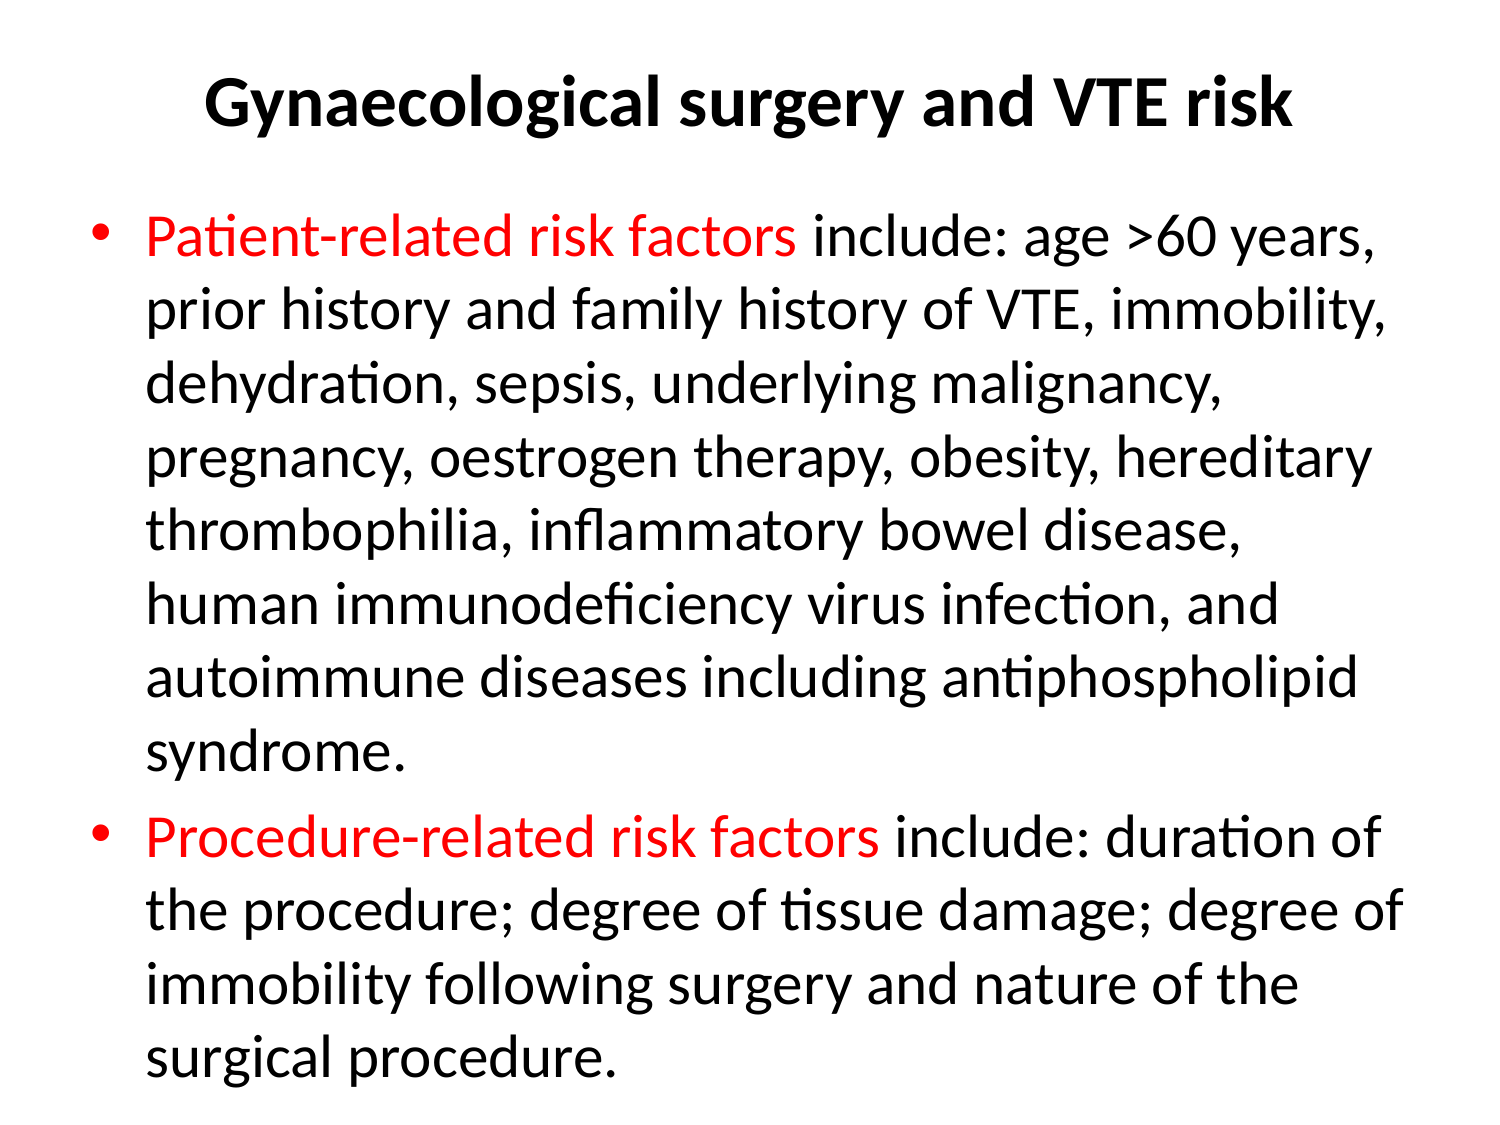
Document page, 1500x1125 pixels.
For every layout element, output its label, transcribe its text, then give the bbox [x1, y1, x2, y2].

list Patient-related risk factors include: age >60 years, prior history and family history of VTE, immobility, dehydration, sepsis, underlying malignancy, pregnancy, oestrogen therapy, obesity, hereditary thrombophilia, inflammatory bowel disease, human immunodeficiency virus infection, and autoimmune diseases including antiphospholipid syndrome. Procedure-related risk factors include: duration of the procedure; degree of tissue damage; degree of immobility following surgery and nature of the surgical procedure. [75, 187, 1425, 1100]
title Gynaecological surgery and VTE risk [75, 45, 1425, 150]
